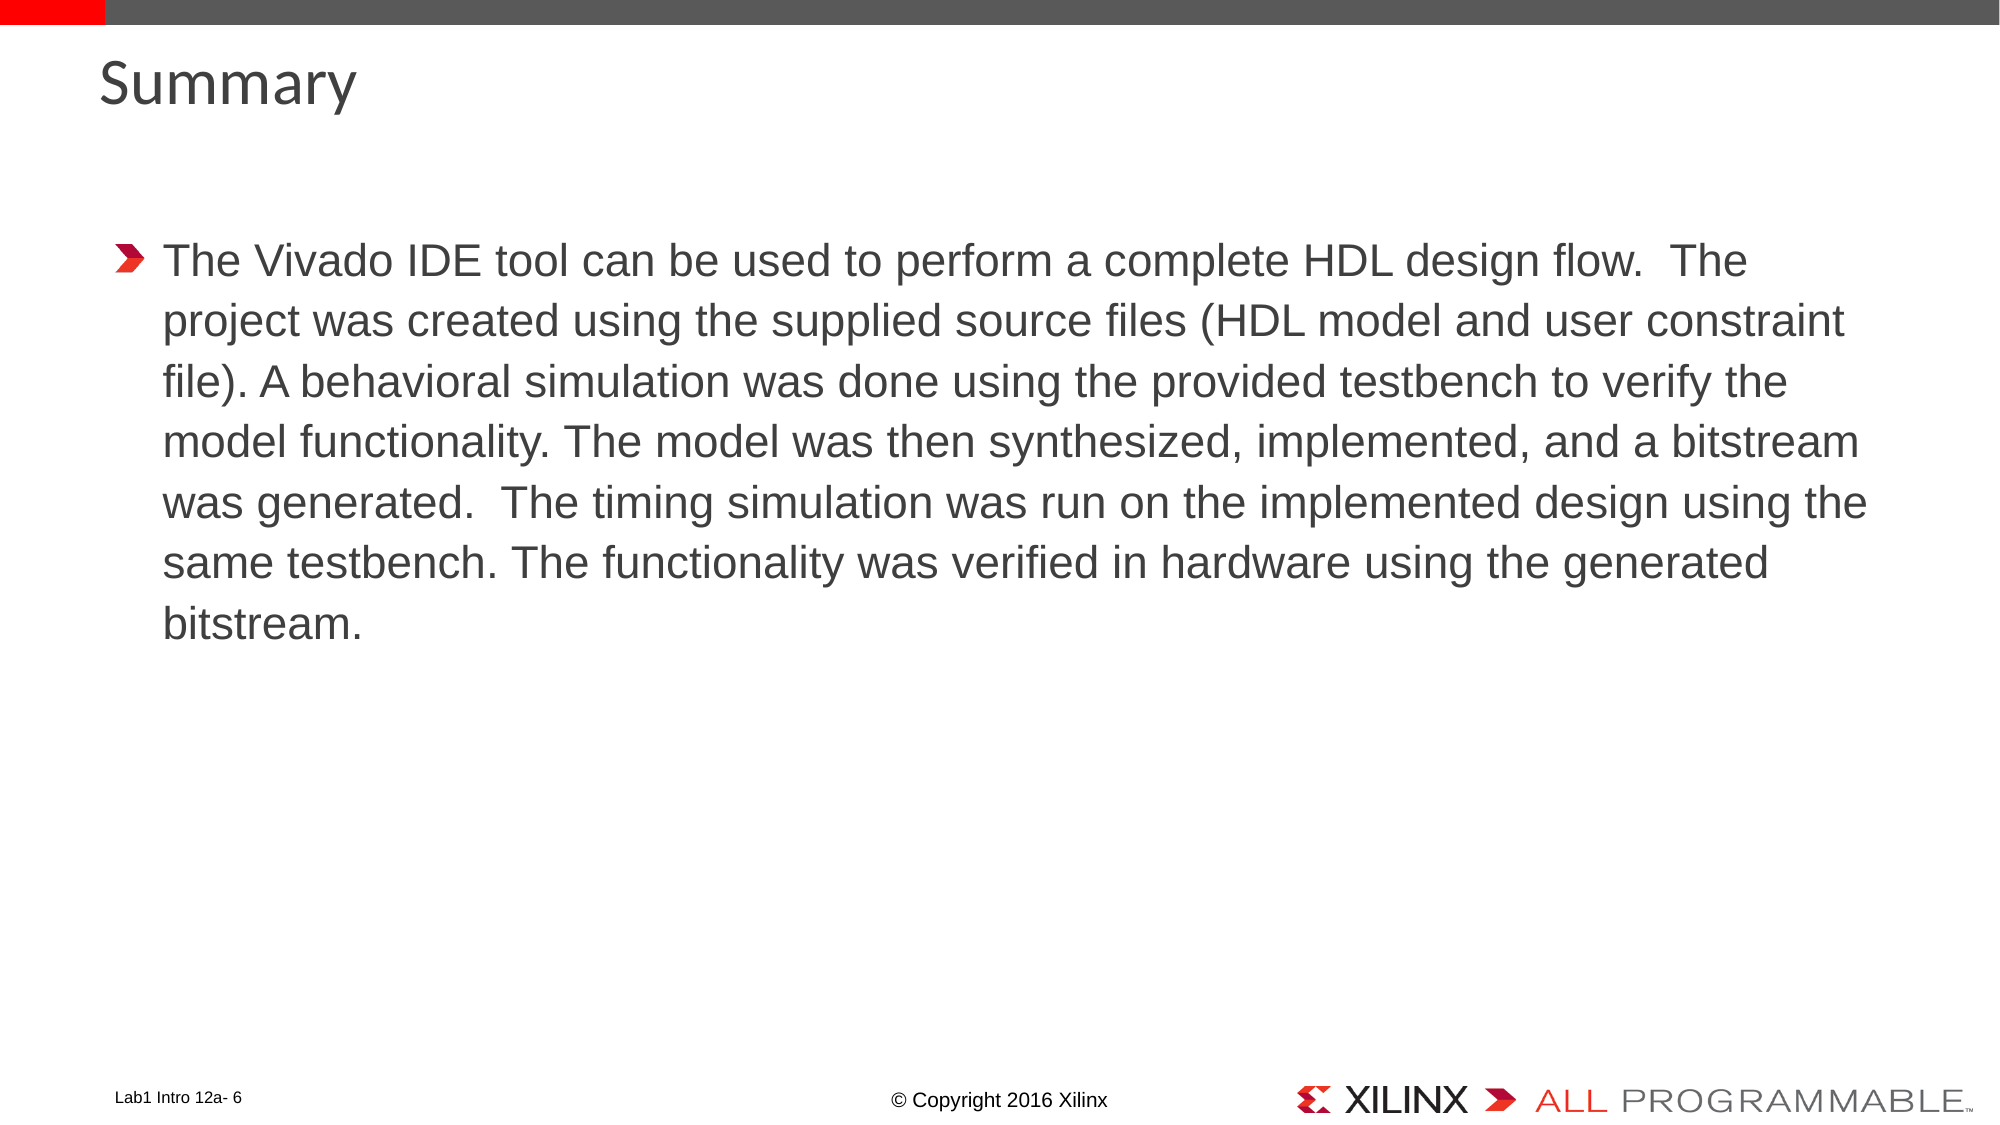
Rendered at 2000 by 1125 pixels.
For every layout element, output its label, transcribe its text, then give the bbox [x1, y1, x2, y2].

title Summary [99, 34, 1900, 122]
footer © Copyright 2016 Xilinx [683, 1079, 1317, 1120]
picture [1317, 1086, 1973, 1113]
picture [114, 243, 145, 273]
list The Vivado IDE tool can be used to perform a complete HDL design flow. The project was created using the supplied source files (HDL model and user constraint file). A behavioral simulation was done using the provided testbench to verify the model functionality. The model was then synthesized, implemented, and a bitstream was generated. The timing simulation was run on the implemented design using the same testbench. The functionality was verified in hardware using the generated bitstream. [99, 217, 1901, 918]
slide_number Lab1 Intro 12a- 6 [99, 1078, 284, 1120]
